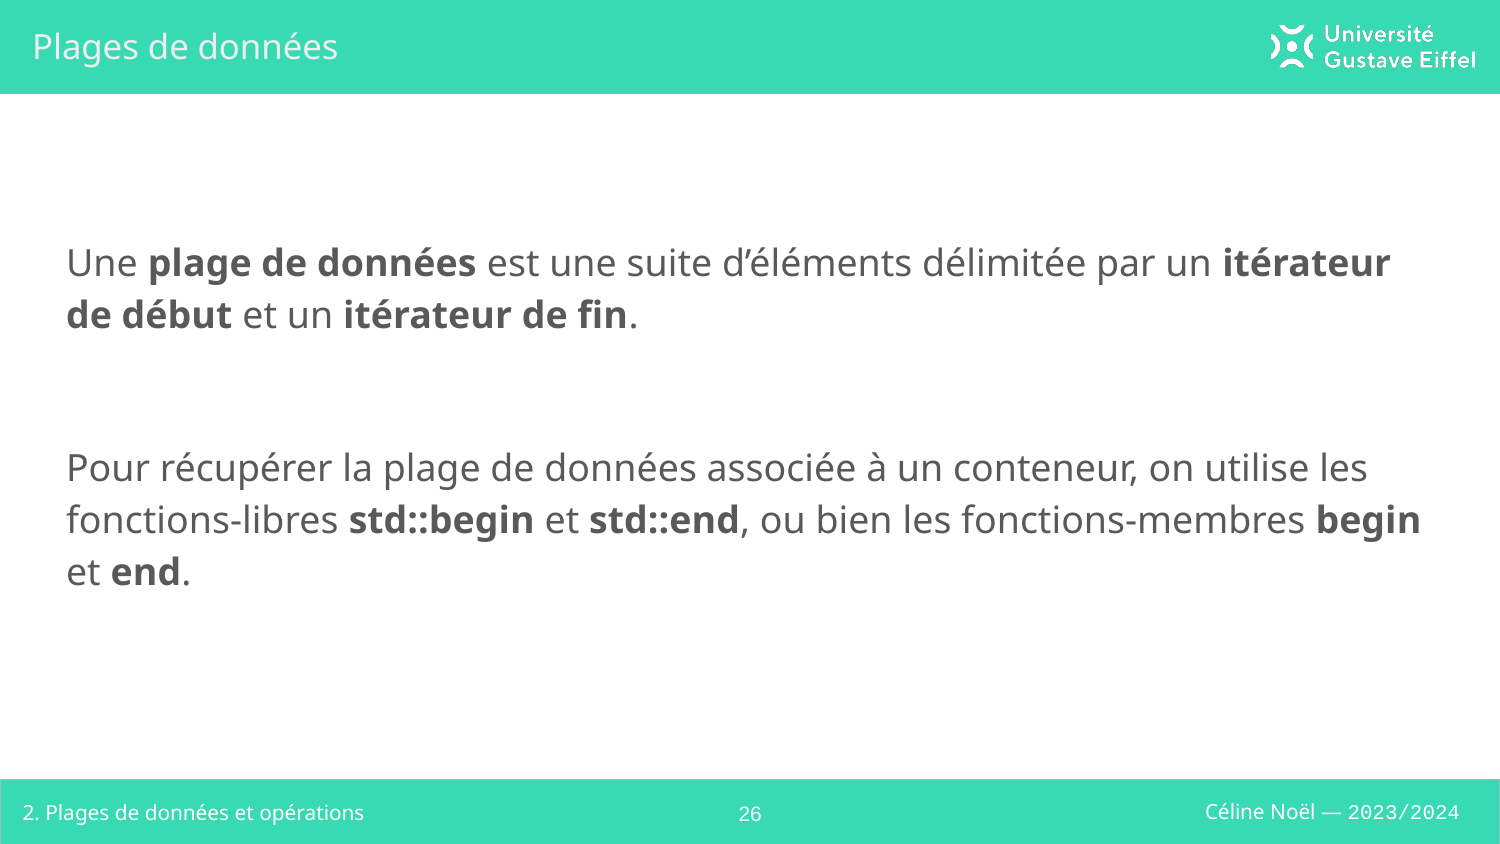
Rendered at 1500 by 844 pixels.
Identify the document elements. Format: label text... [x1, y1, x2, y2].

title Plages de données [17, 9, 1440, 82]
title 2. Plages de données et opérations [7, 779, 689, 844]
slide_number ‹#› [705, 785, 795, 840]
picture [1440, 25, 1475, 68]
list Une plage de données est une suite d’éléments délimitée par un itérateur de début et un itérateur de fin. Pour récupérer la plage de données associée à un conteneur, on utilise les fonctions-libres std::begin et std::end, ou bien les fonctions-membres begin et end. [51, 217, 1449, 613]
